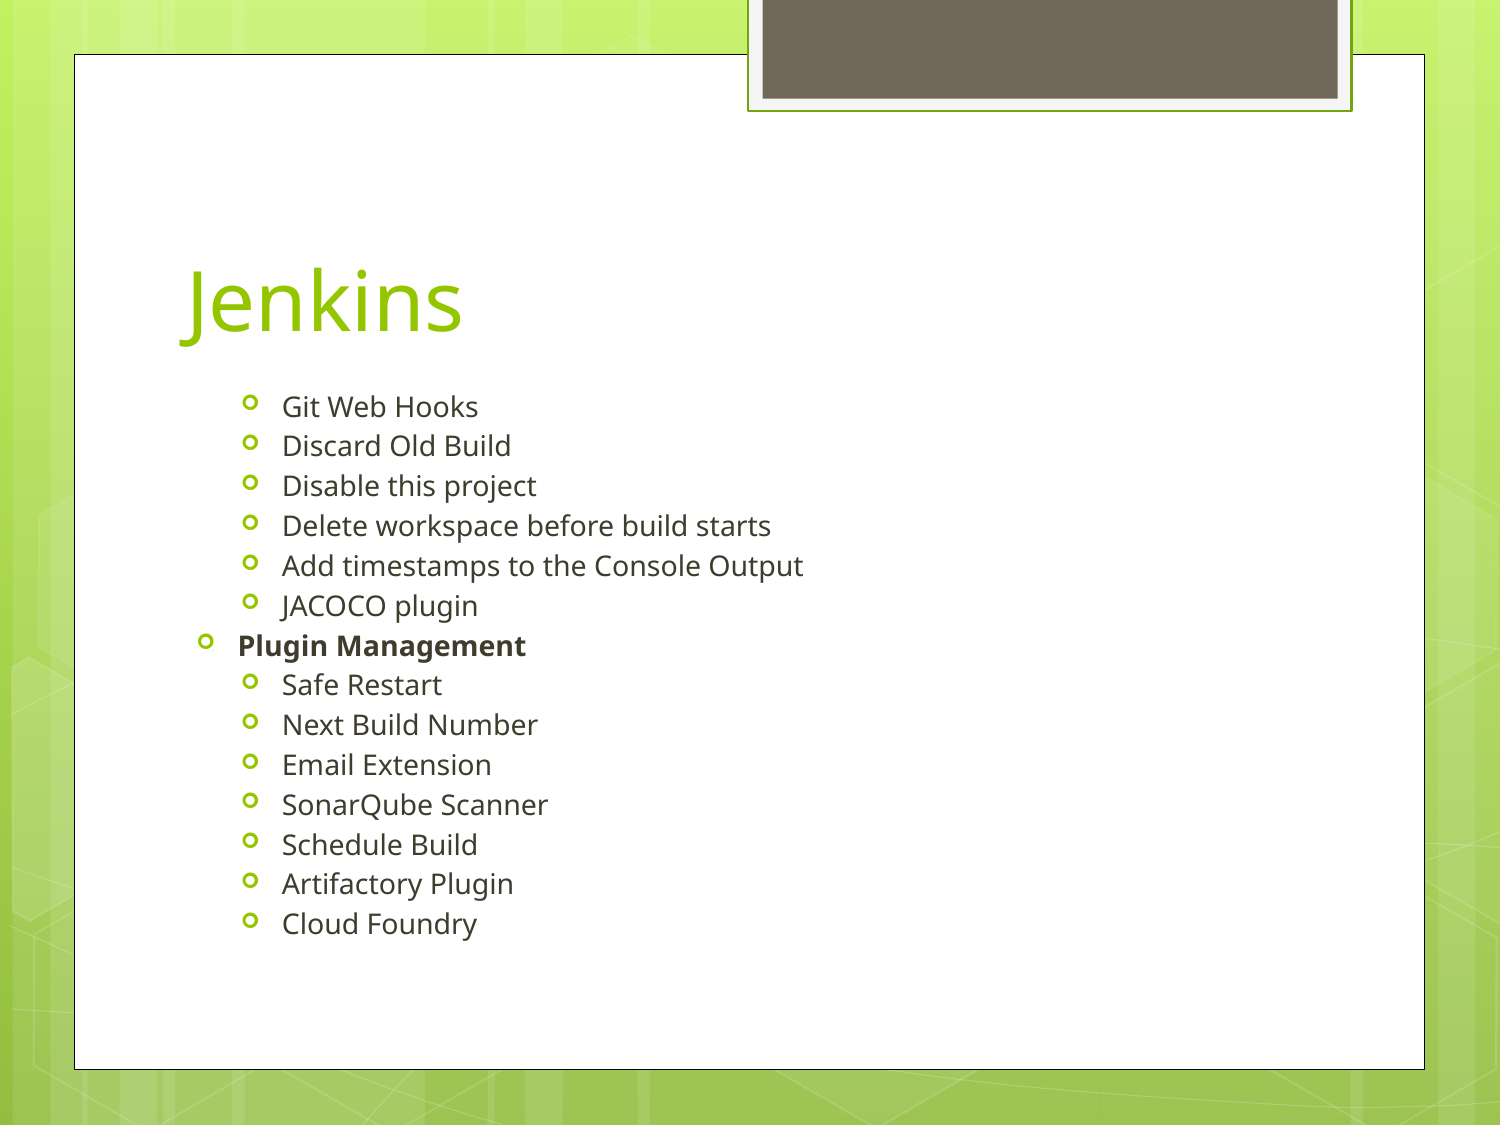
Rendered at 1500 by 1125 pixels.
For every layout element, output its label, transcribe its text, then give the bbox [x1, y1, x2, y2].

list Git Web Hooks Discard Old Build Disable this project Delete workspace before build starts Add timestamps to the Console Output JACOCO plugin Plugin Management Safe Restart Next Build Number Email Extension SonarQube Scanner Schedule Build Artifactory Plugin Cloud Foundry [171, 381, 1283, 957]
title Jenkins [171, 168, 1324, 357]
